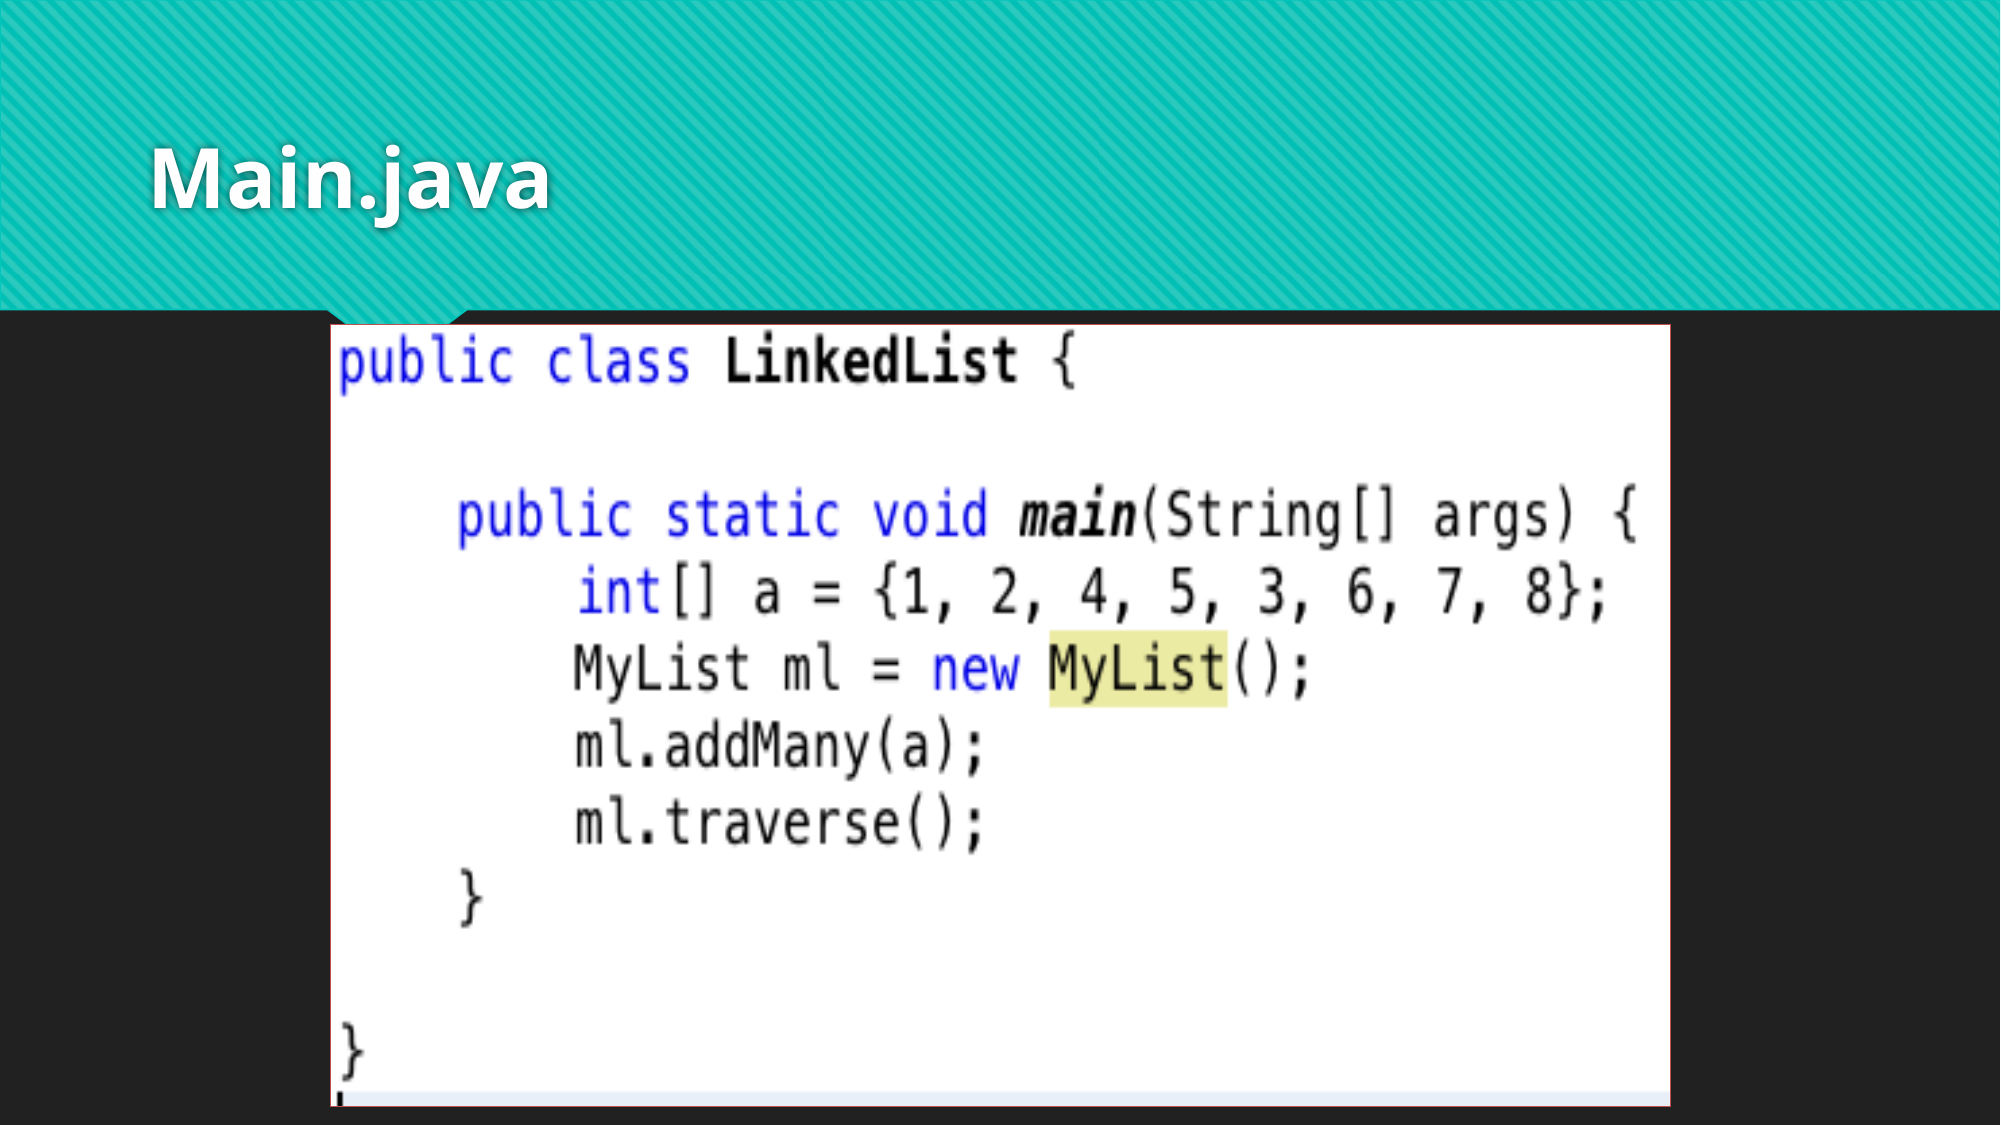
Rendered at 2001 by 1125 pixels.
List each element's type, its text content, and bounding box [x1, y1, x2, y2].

title Main.java [132, 73, 1868, 233]
picture [330, 324, 1671, 1107]
